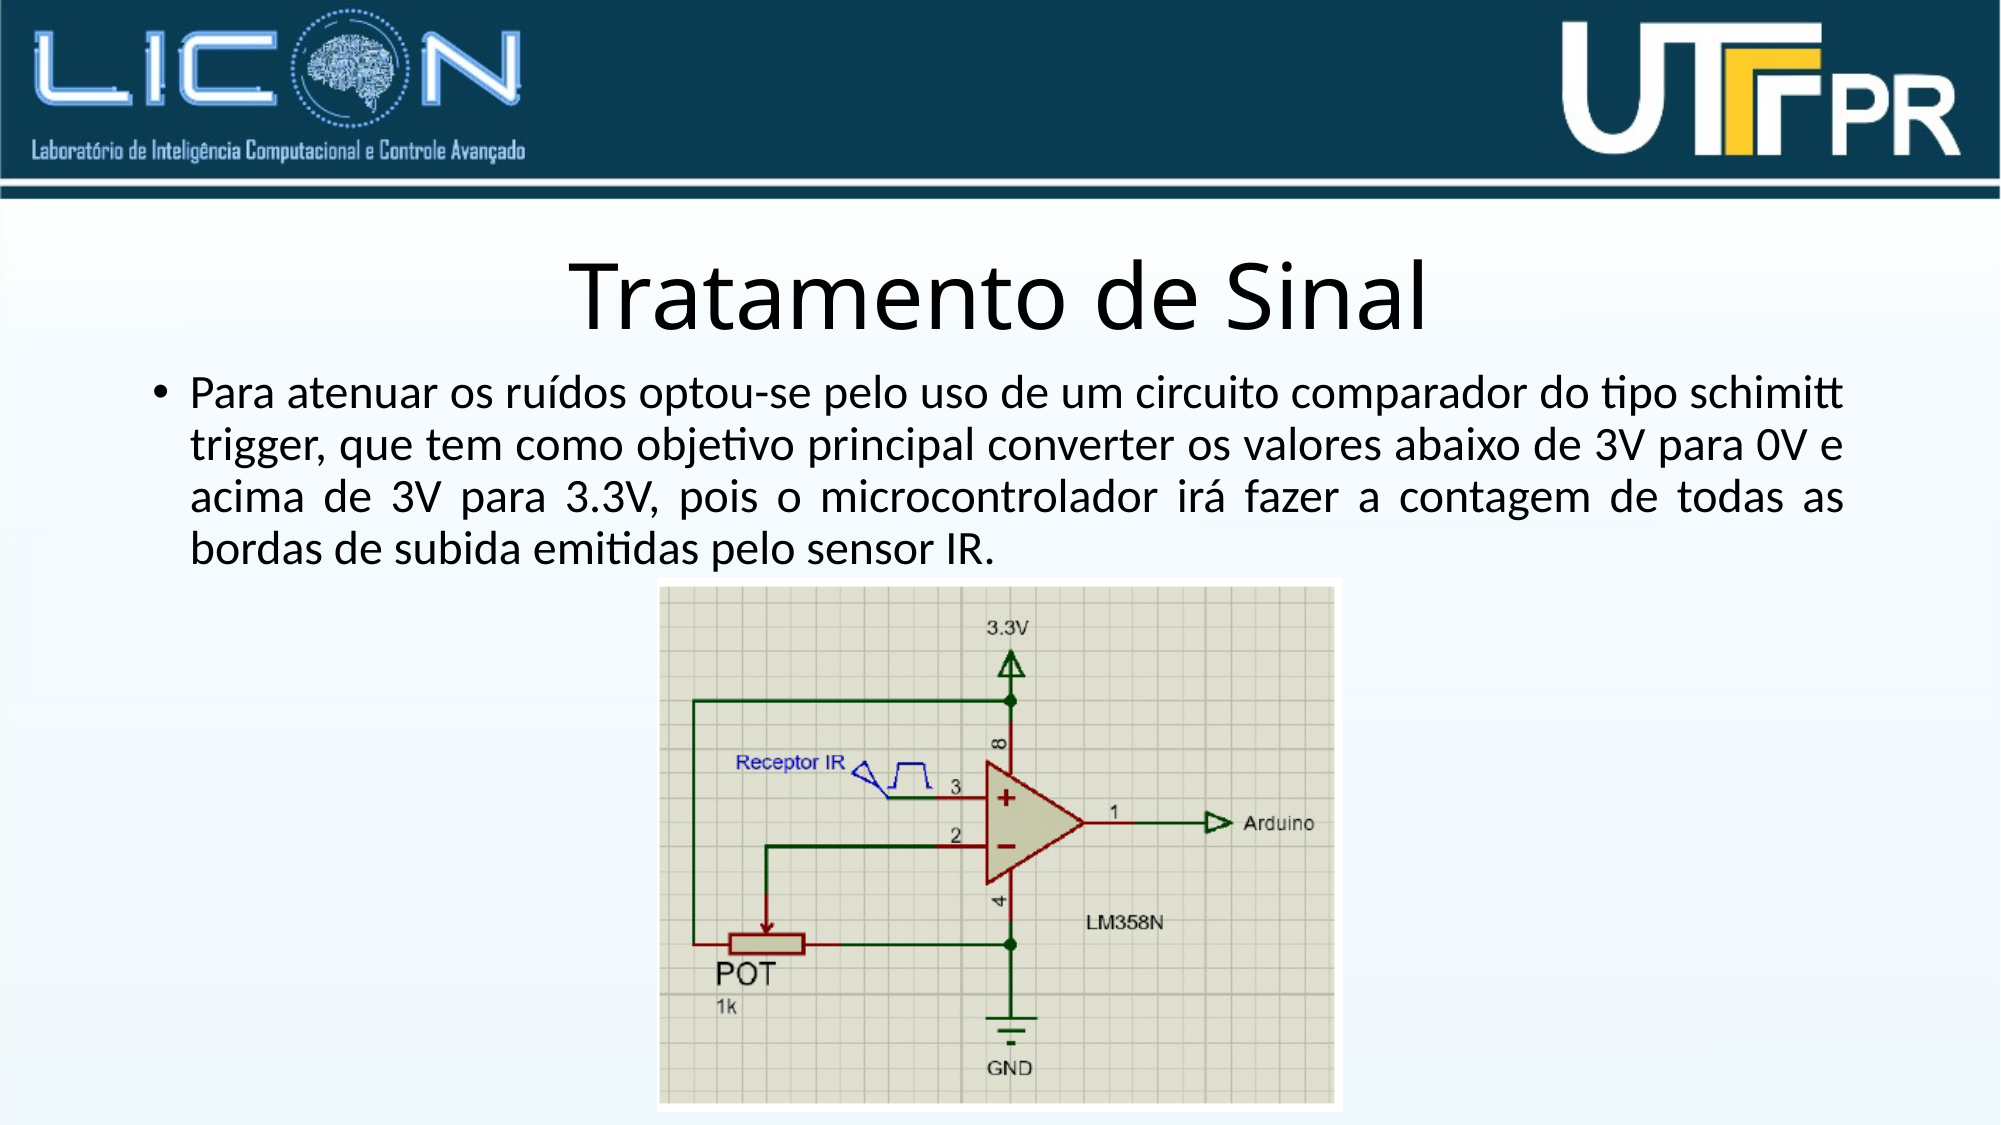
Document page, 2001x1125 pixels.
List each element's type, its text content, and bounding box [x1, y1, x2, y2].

list Para atenuar os ruídos optou-se pelo uso de um circuito comparador do tipo schimitt trigger, que tem como objetivo principal converter os valores abaixo de 3V para 0V e acima de 3V para 3.3V, pois o microcontrolador irá fazer a contagem de todas as bordas de subida emitidas pelo sensor IR. [137, 359, 1863, 1074]
title Tratamento de Sinal [137, 190, 1863, 359]
picture [0, 0, 2001, 1125]
